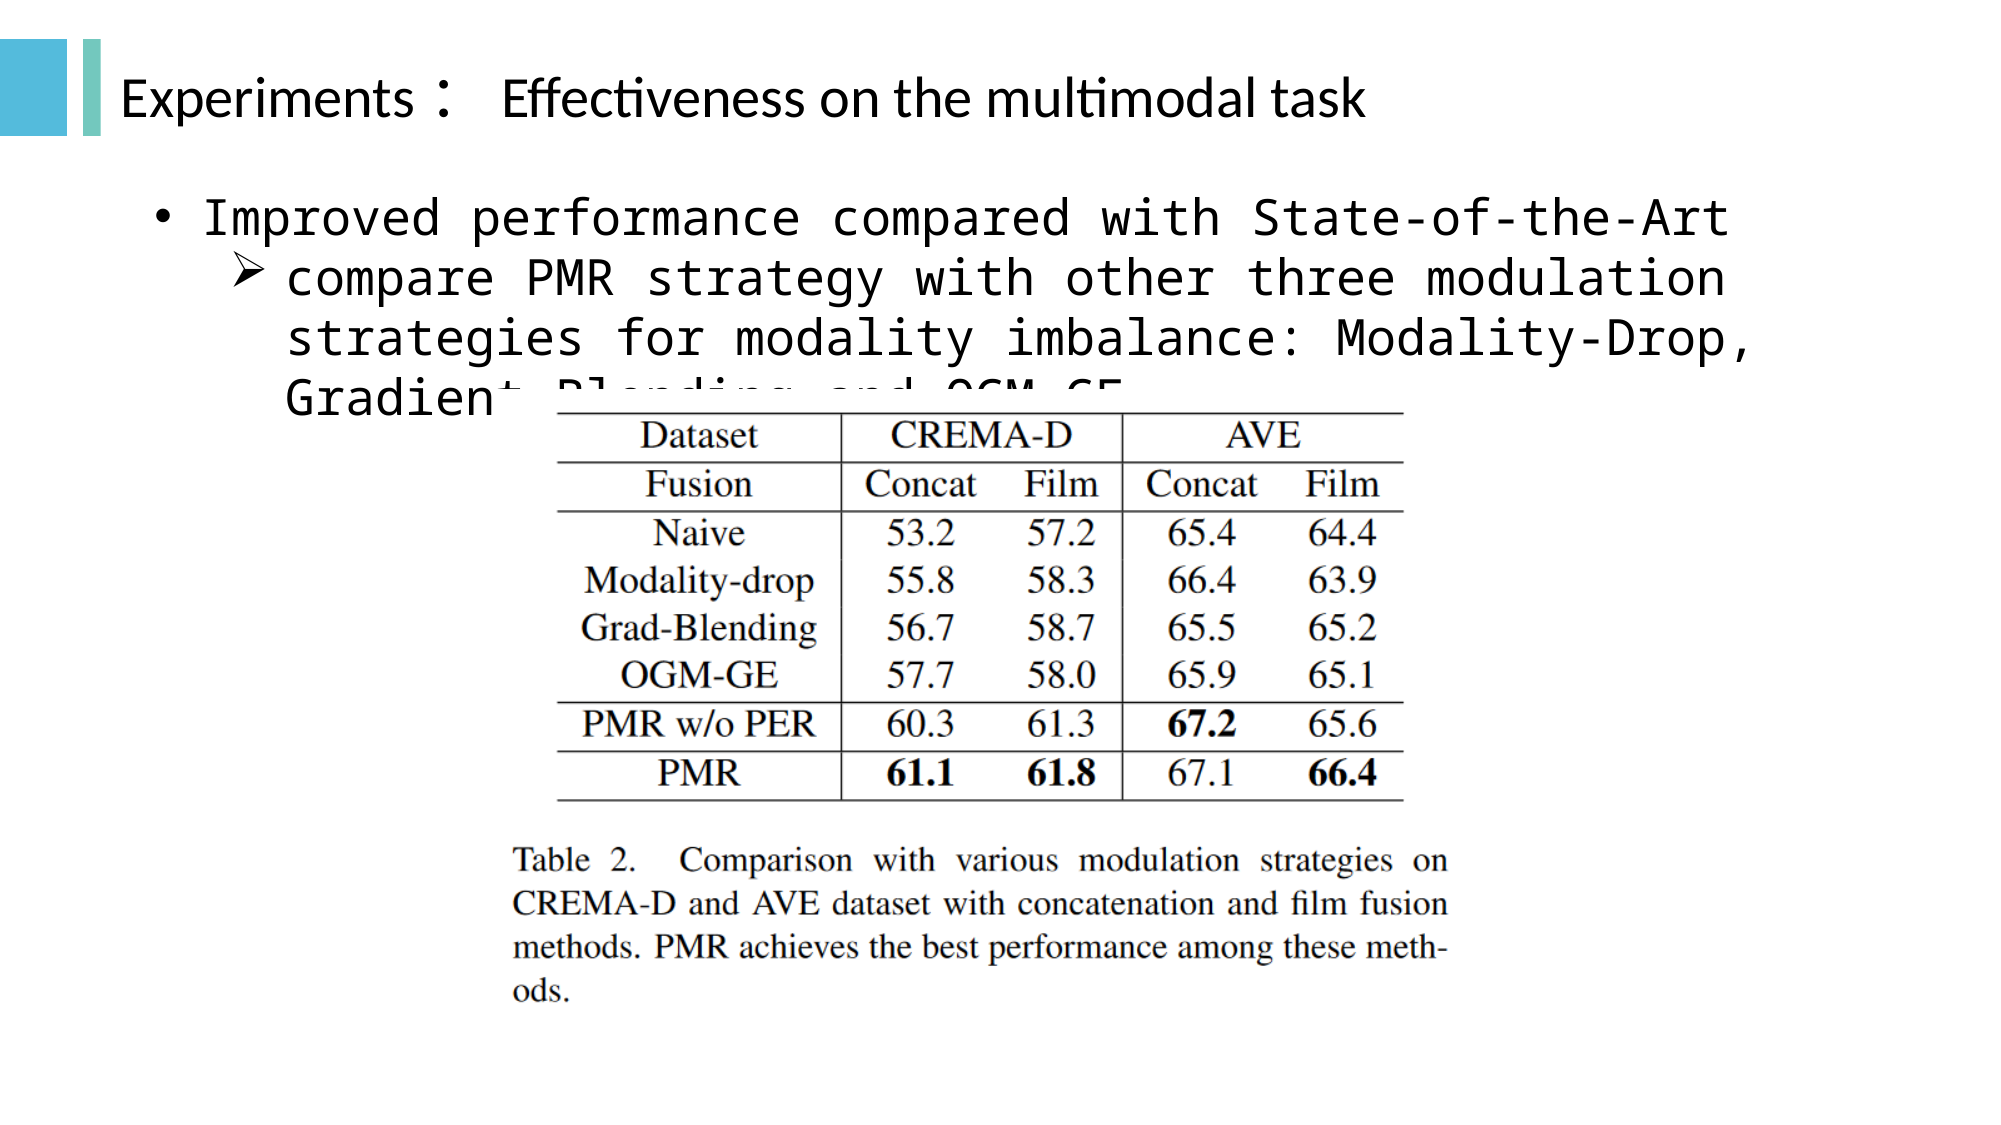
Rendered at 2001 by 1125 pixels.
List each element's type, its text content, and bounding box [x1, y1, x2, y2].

picture [493, 389, 1465, 1011]
text_box Improved performance compared with State-of-the-Art compare PMR strategy with other three modulation strategies for modality imbalance: Modality-Drop, Gradient-Blending and OGM-GE [139, 178, 1900, 433]
title Experiments：Effectiveness on the multimodal task [105, 39, 1900, 149]
